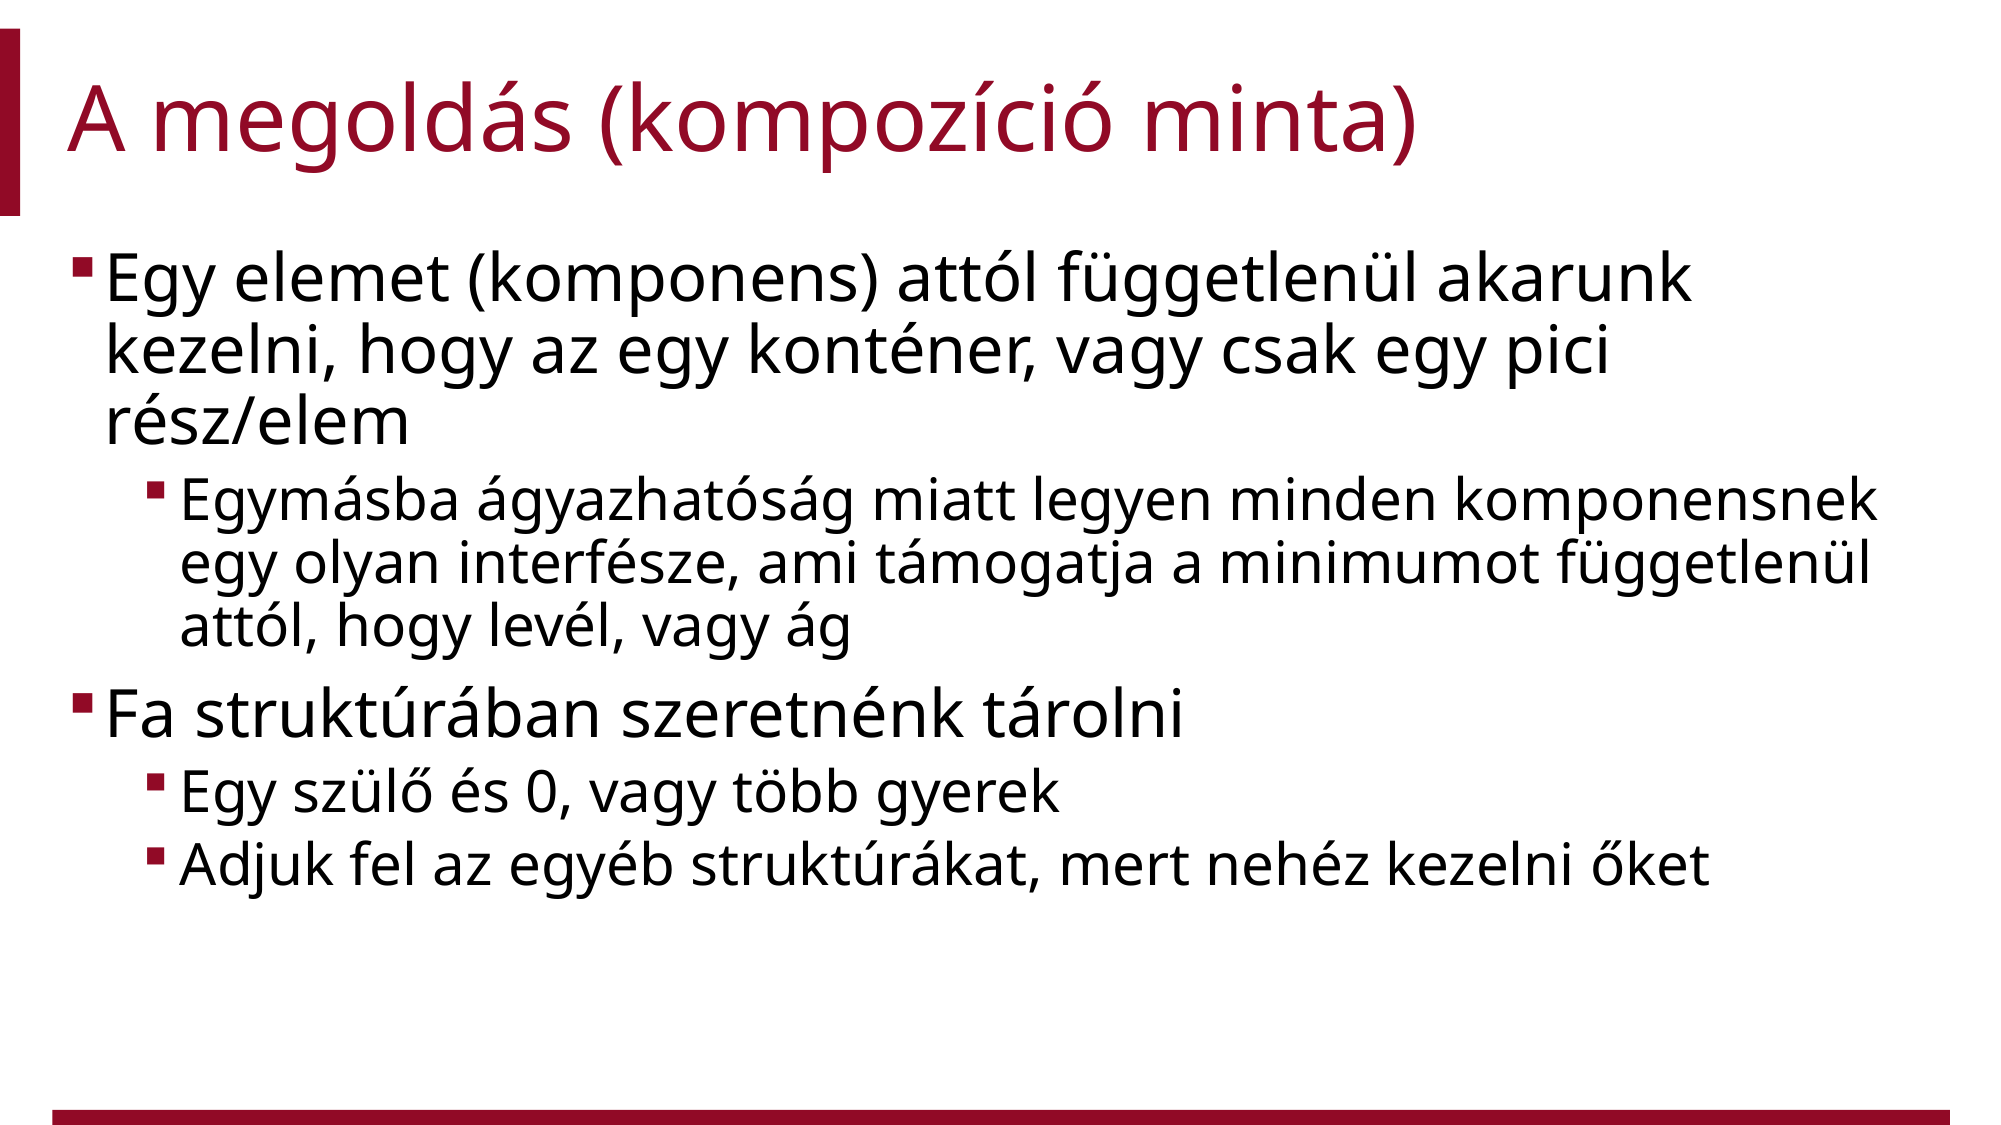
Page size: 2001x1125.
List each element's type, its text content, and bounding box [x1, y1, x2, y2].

list Egy elemet (komponens) attól függetlenül akarunk kezelni, hogy az egy konténer, vagy csak egy pici rész/elem Egymásba ágyazhatóság miatt legyen minden komponensnek egy olyan interfésze, ami támogatja a minimumot függetlenül attól, hogy levél, vagy ág Fa struktúrában szeretnénk tárolni Egy szülő és 0, vagy több gyerek Adjuk fel az egyéb struktúrákat, mert nehéz kezelni őket [52, 236, 1950, 1079]
title A megoldás (kompozíció minta) [52, 28, 1950, 216]
